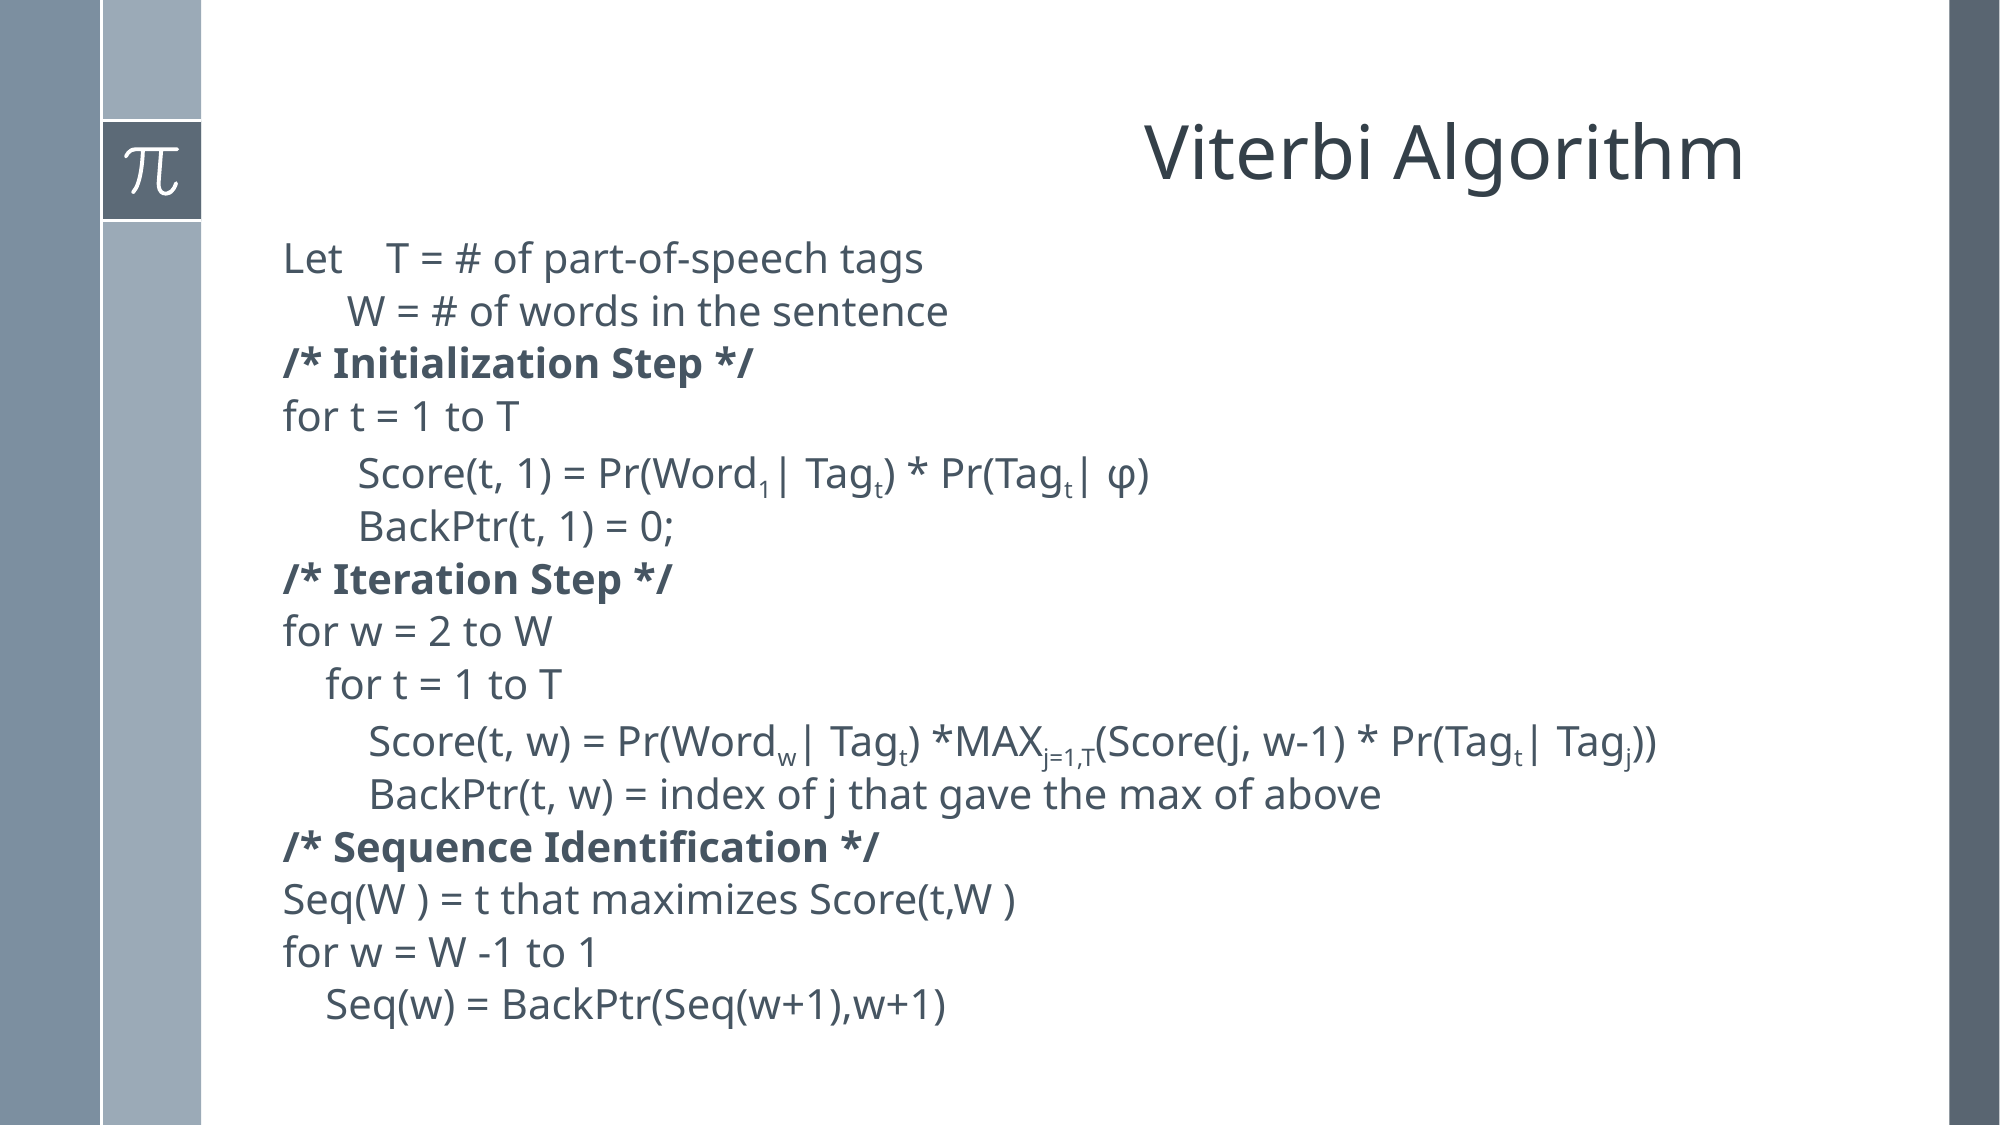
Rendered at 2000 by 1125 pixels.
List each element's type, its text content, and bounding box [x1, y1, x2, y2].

list Let T = # of part-of-speech tags W = # of words in the sentence /* Initialization Step */ for t = 1 to T Score(t, 1) = Pr(Word1| Tagt) * Pr(Tagt| φ) BackPtr(t, 1) = 0; /* Iteration Step */ for w = 2 to W for t = 1 to T Score(t, w) = Pr(Wordw| Tagt) *MAXj=1,T(Score(j, w-1) * Pr(Tagt| Tagj)) BackPtr(t, w) = index of j that gave the max of above /* Sequence Identification */ Seq(W ) = t that maximizes Score(t,W ) for w = W -1 to 1 Seq(w) = BackPtr(Seq(w+1),w+1) [267, 234, 1788, 955]
title Viterbi Algorithm [1129, 0, 1772, 204]
